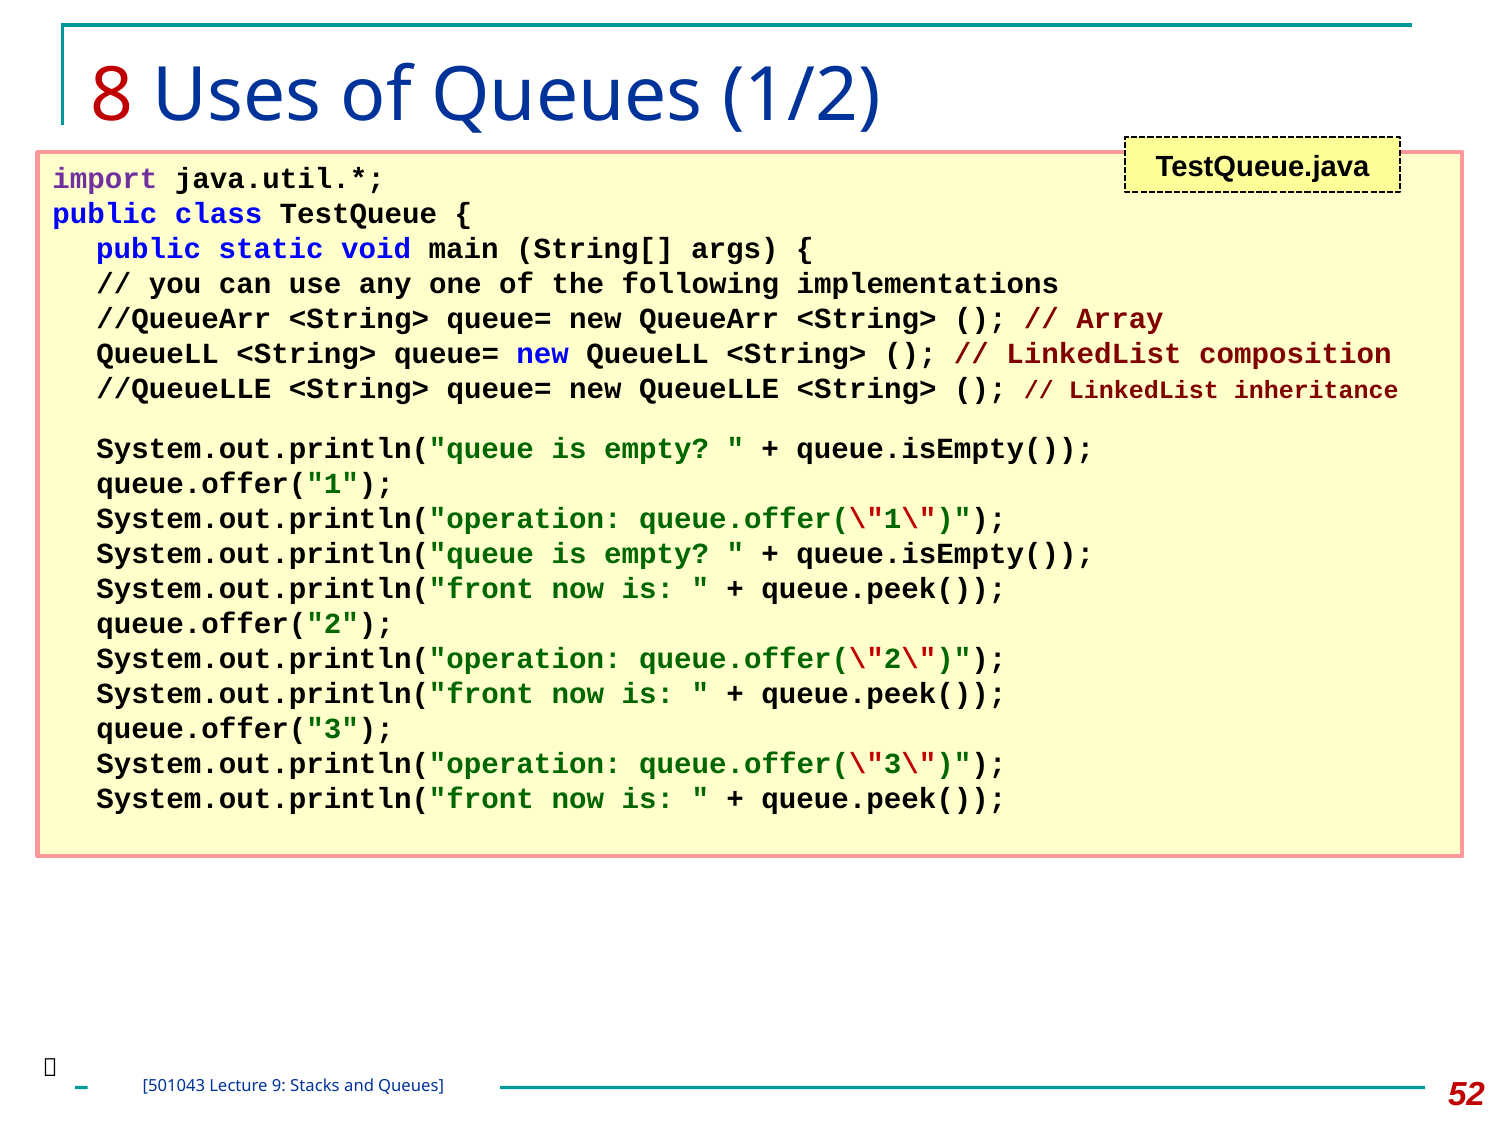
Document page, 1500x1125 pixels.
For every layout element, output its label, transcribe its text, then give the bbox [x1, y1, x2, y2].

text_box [37, 137, 1463, 865]
text_box [501043 Lecture 9: Stacks and Queues] [87, 1074, 500, 1100]
title 8 Uses of Queues (1/2) [74, 37, 1426, 135]
slide_number 52 [1400, 1065, 1500, 1125]
text_box  [24, 1050, 75, 1083]
